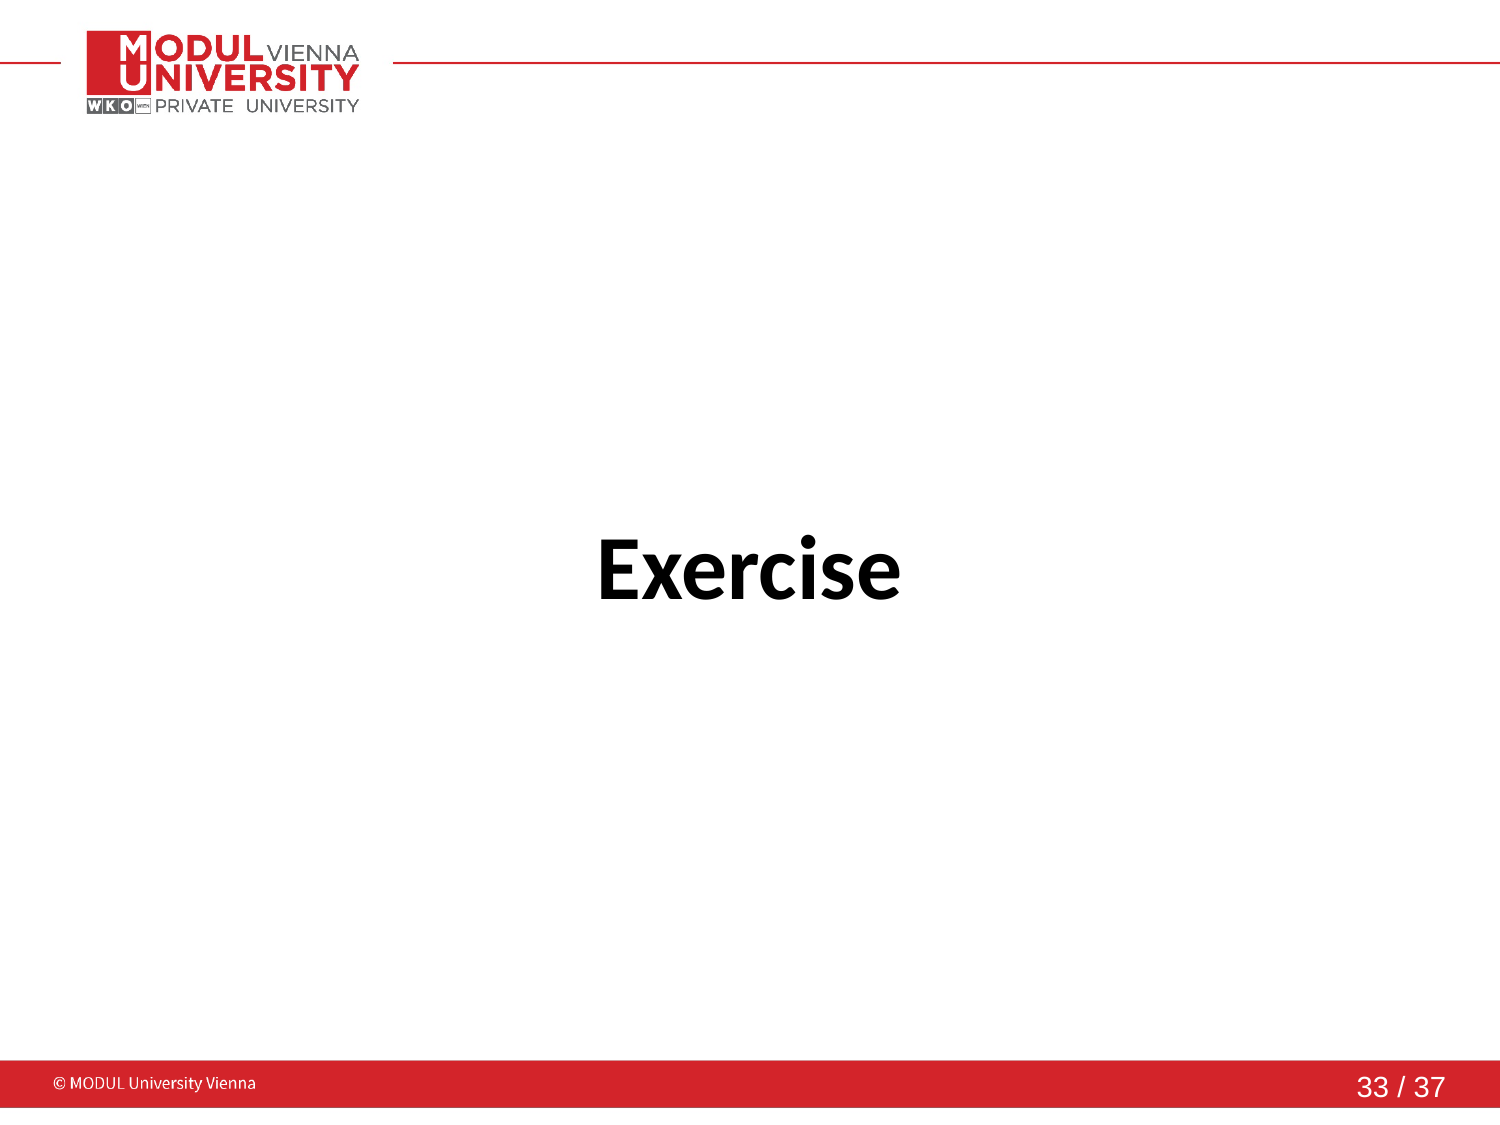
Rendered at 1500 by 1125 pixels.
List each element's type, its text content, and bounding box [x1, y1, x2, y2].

title Exercise [75, 468, 1425, 657]
list [375, 55, 1425, 135]
picture [0, 0, 1500, 1125]
